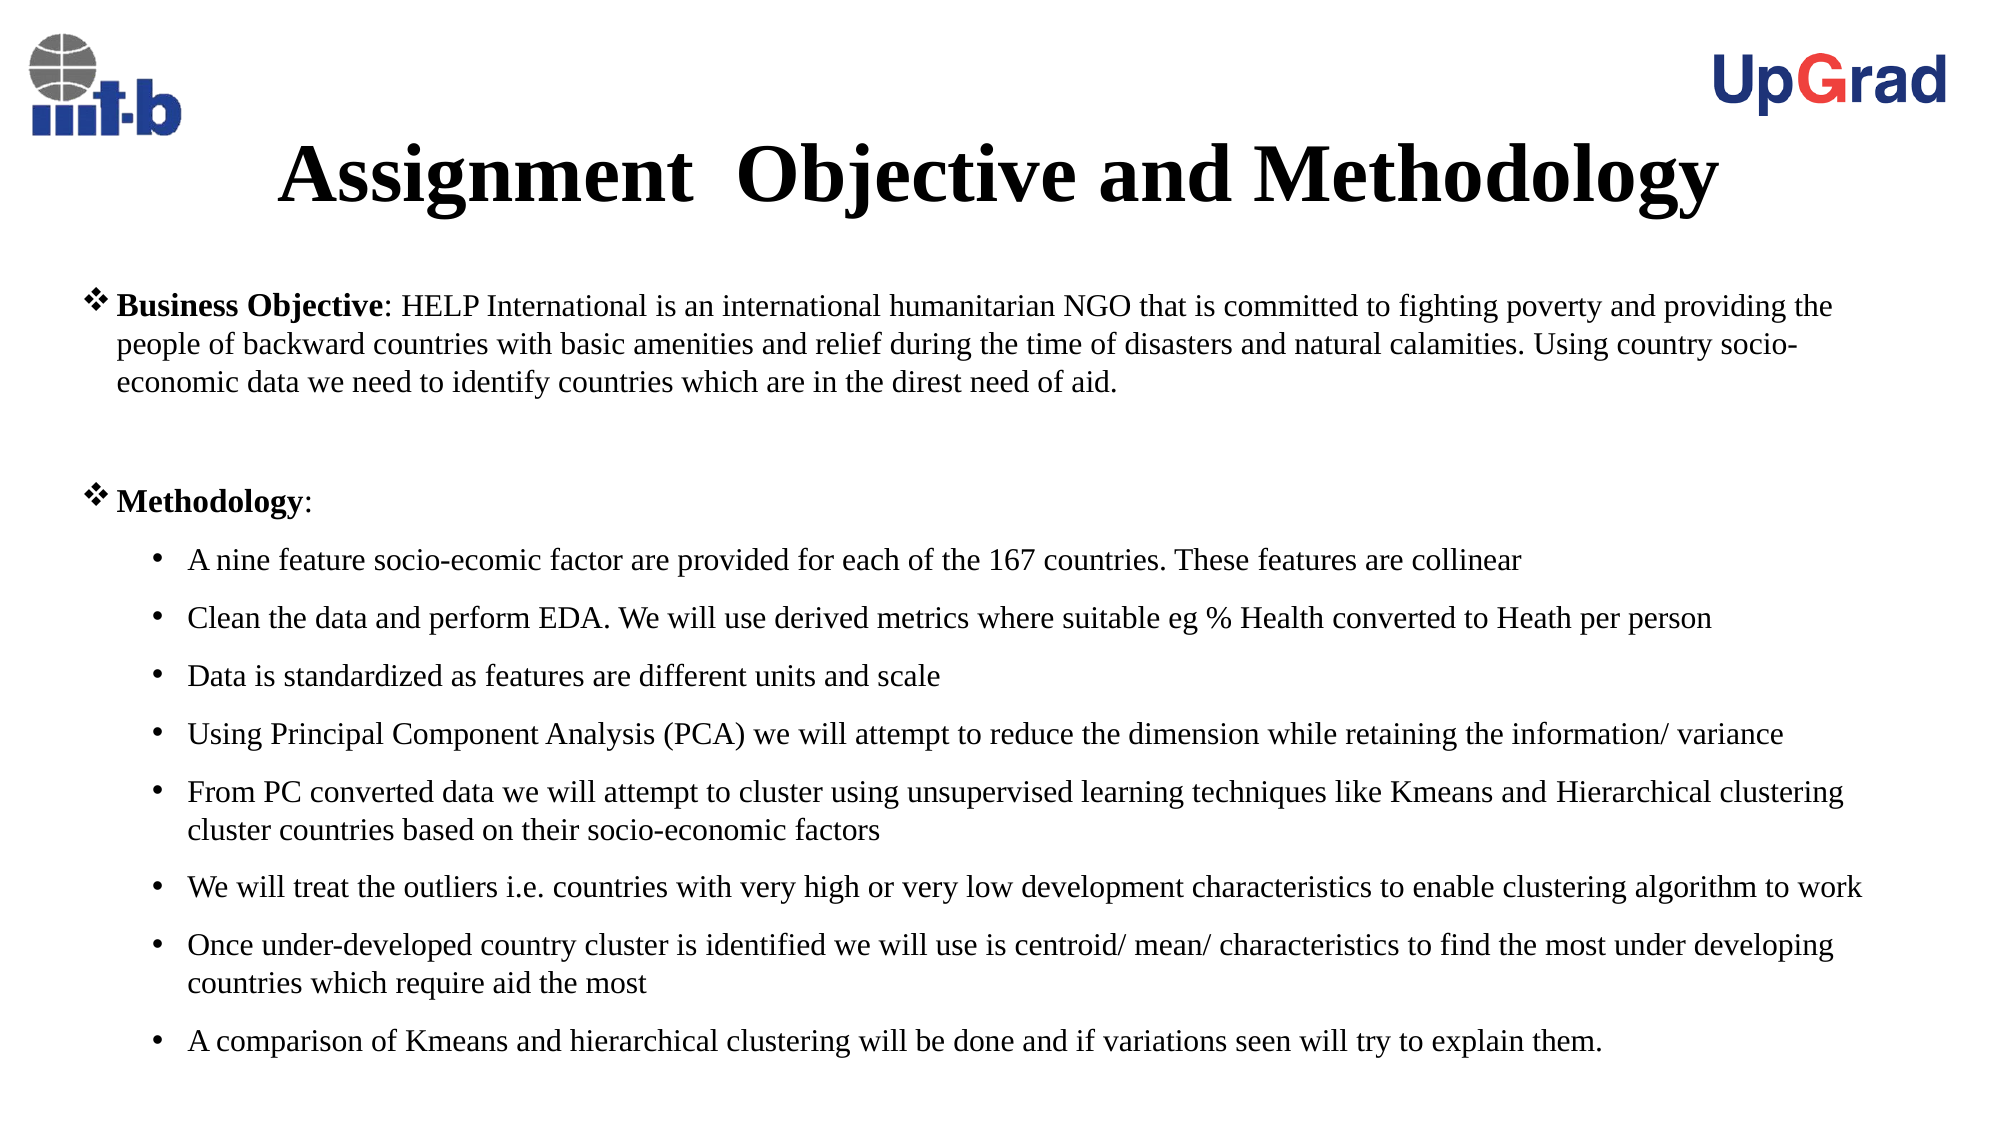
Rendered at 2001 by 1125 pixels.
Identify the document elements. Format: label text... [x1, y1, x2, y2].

title Assignment Objective and Methodology [236, 104, 1764, 245]
picture [0, 29, 208, 163]
list Business Objective: HELP International is an international humanitarian NGO that is committed to fighting poverty and providing the people of backward countries with basic amenities and relief during the time of disasters and natural calamities. Using country socio-economic data we need to identify countries which are in the direst need of aid. Methodology: A nine feature socio-ecomic factor are provided for each of the 167 countries. These features are collinear Clean the data and perform EDA. We will use derived metrics where suitable eg % Health converted to Heath per person Data is standardized as features are different units and scale Using Principal Component Analysis (PCA) we will attempt to reduce the dimension while retaining the information/ variance From PC converted data we will attempt to cluster using unsupervised learning techniques like Kmeans and Hierarchical clustering cluster countries based on their socio-economic factors We will treat the outliers i.e. countries with very high or very low development characteristics to enable clustering algorithm to work Once under-developed country cluster is identified we will use is centroid/ mean/ characteristics to find the most under developing countries which require aid the most A comparison of Kmeans and hierarchical clustering will be done and if variations seen will try to explain them. [66, 225, 1899, 1111]
picture [1714, 53, 1952, 116]
